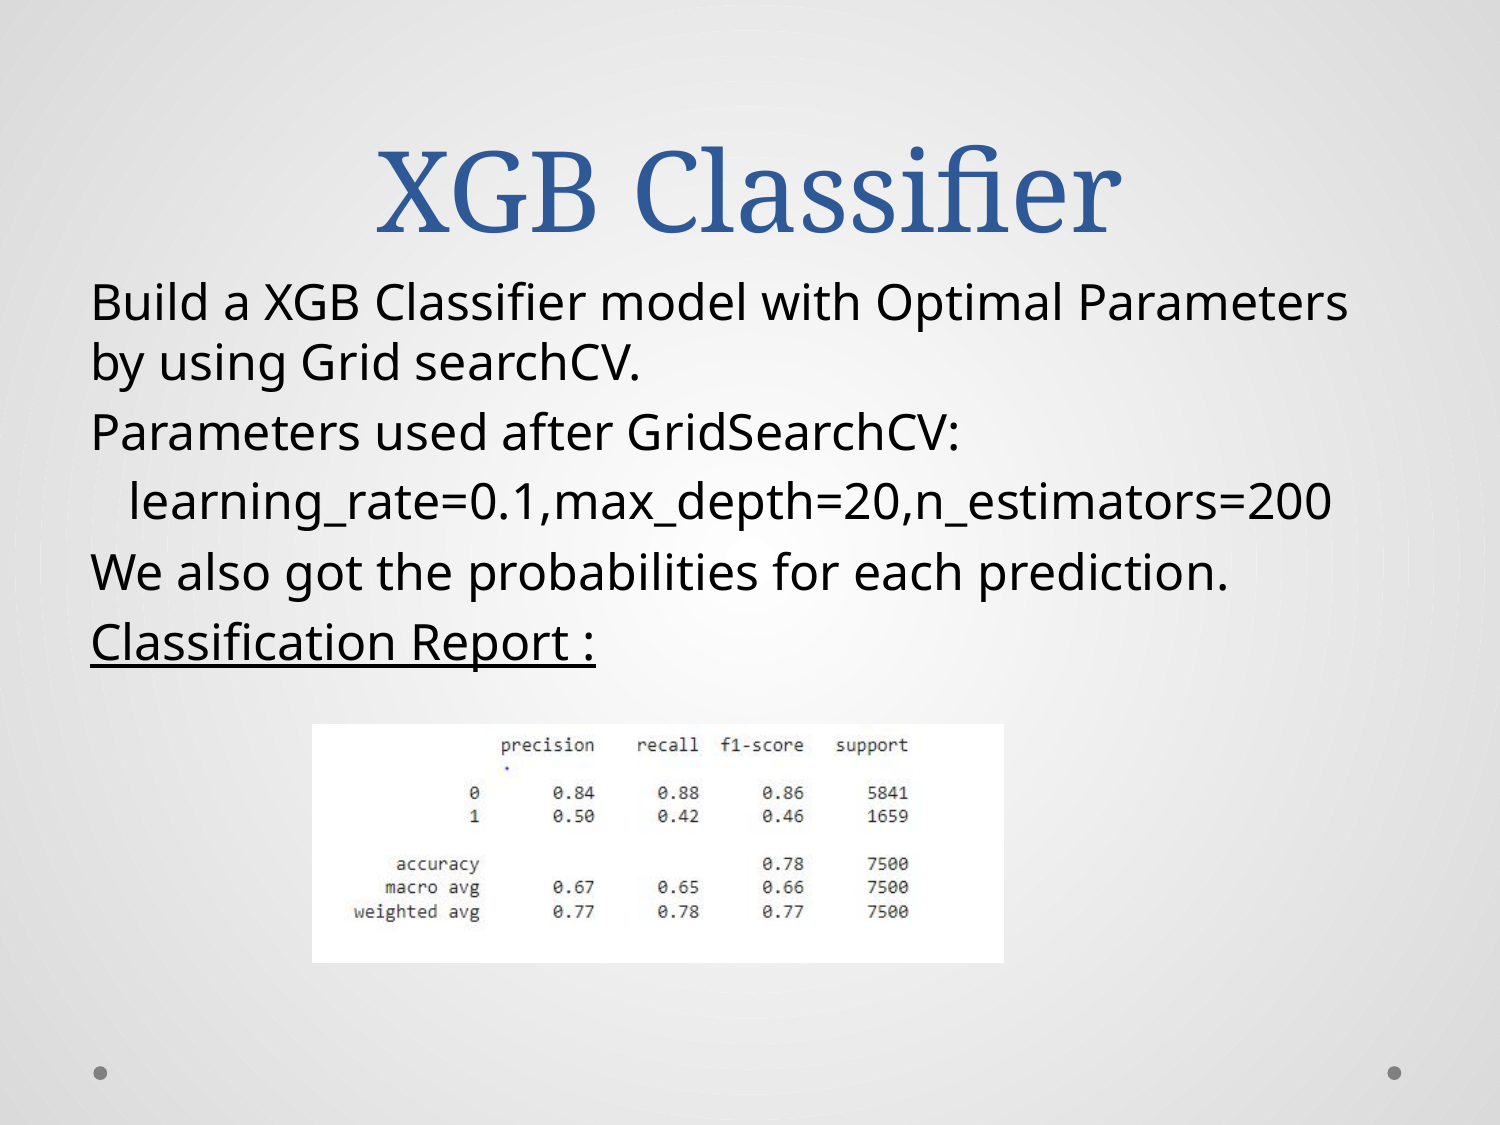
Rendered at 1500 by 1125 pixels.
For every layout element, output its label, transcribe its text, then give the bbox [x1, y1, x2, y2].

picture [312, 724, 1004, 963]
title XGB Classifier [75, 0, 1425, 262]
list Build a XGB Classifier model with Optimal Parameters by using Grid searchCV. Parameters used after GridSearchCV: learning_rate=0.1,max_depth=20,n_estimators=200 We also got the probabilities for each prediction. Classification Report : [75, 262, 1425, 1005]
